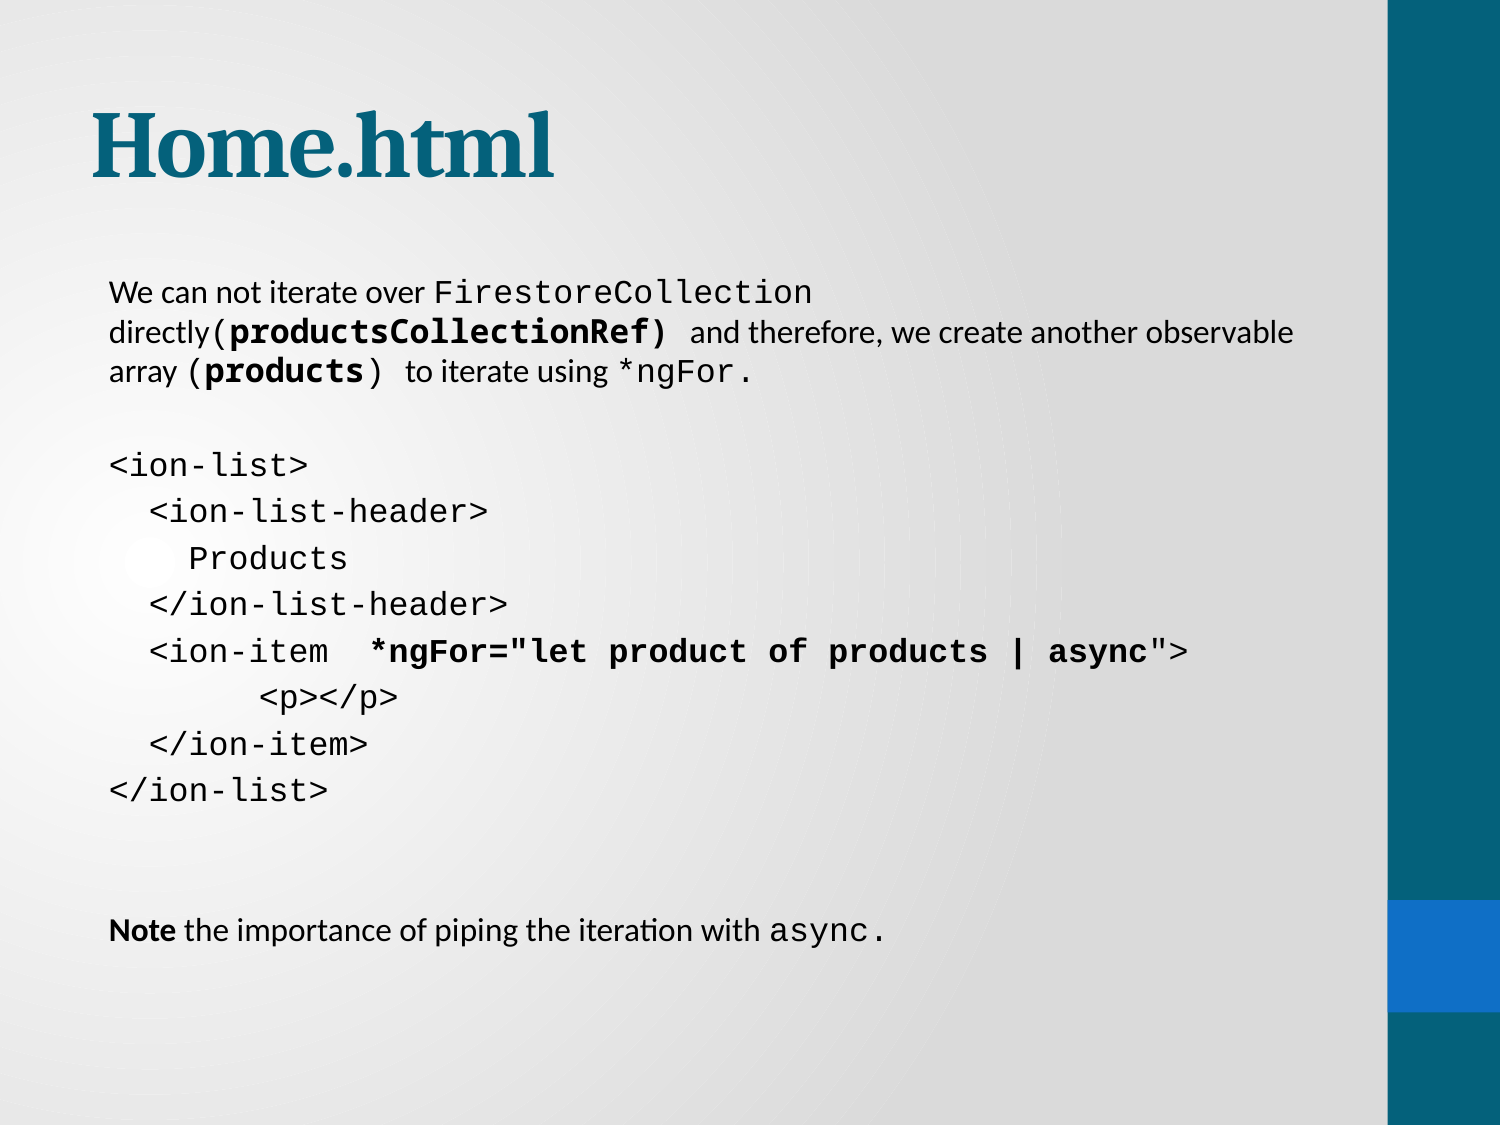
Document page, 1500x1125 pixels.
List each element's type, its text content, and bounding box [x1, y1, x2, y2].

list We can not iterate over FirestoreCollection directly(productsCollectionRef) and therefore, we create another observable array (products) to iterate using *ngFor. <ion-list> <ion-list-header> Products </ion-list-header> <ion-item *ngFor="let product of products | async"> <p></p> </ion-item> </ion-list> Note the importance of piping the iteration with async. [75, 262, 1375, 1050]
title Home.html [75, 45, 1325, 233]
